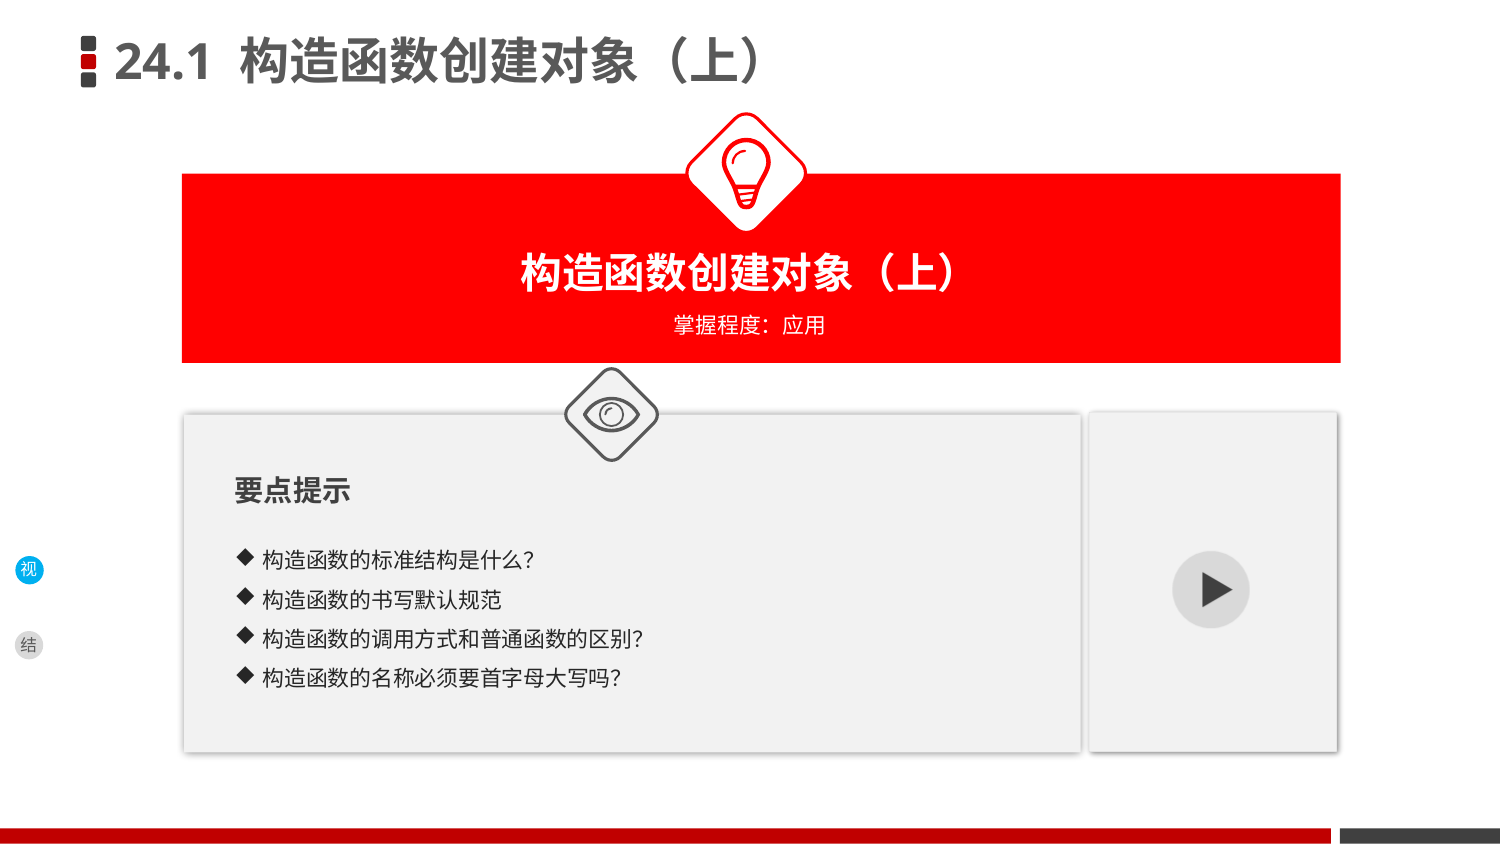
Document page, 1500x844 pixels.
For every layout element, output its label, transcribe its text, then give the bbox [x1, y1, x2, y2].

text_box [180, 172, 1343, 365]
text_box 掌握程度：应用 [496, 304, 1004, 346]
text_box 构造函数的标准结构是什么？ 构造函数的书写默认规范 构造函数的调用方式和普通函数的区别？ 构造函数的名称必须要首字母大写吗？ [219, 526, 786, 699]
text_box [5, 626, 54, 663]
text_box 构造函数创建对象（上） [492, 239, 1008, 304]
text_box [721, 137, 771, 210]
text_box [182, 412, 1077, 755]
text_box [575, 378, 648, 451]
picture [1082, 405, 1348, 762]
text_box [5, 551, 54, 588]
text_box 24.1 构造函数创建对象（上） [103, 0, 987, 130]
text_box 要点提示 [219, 465, 797, 515]
text_box [684, 130, 808, 235]
